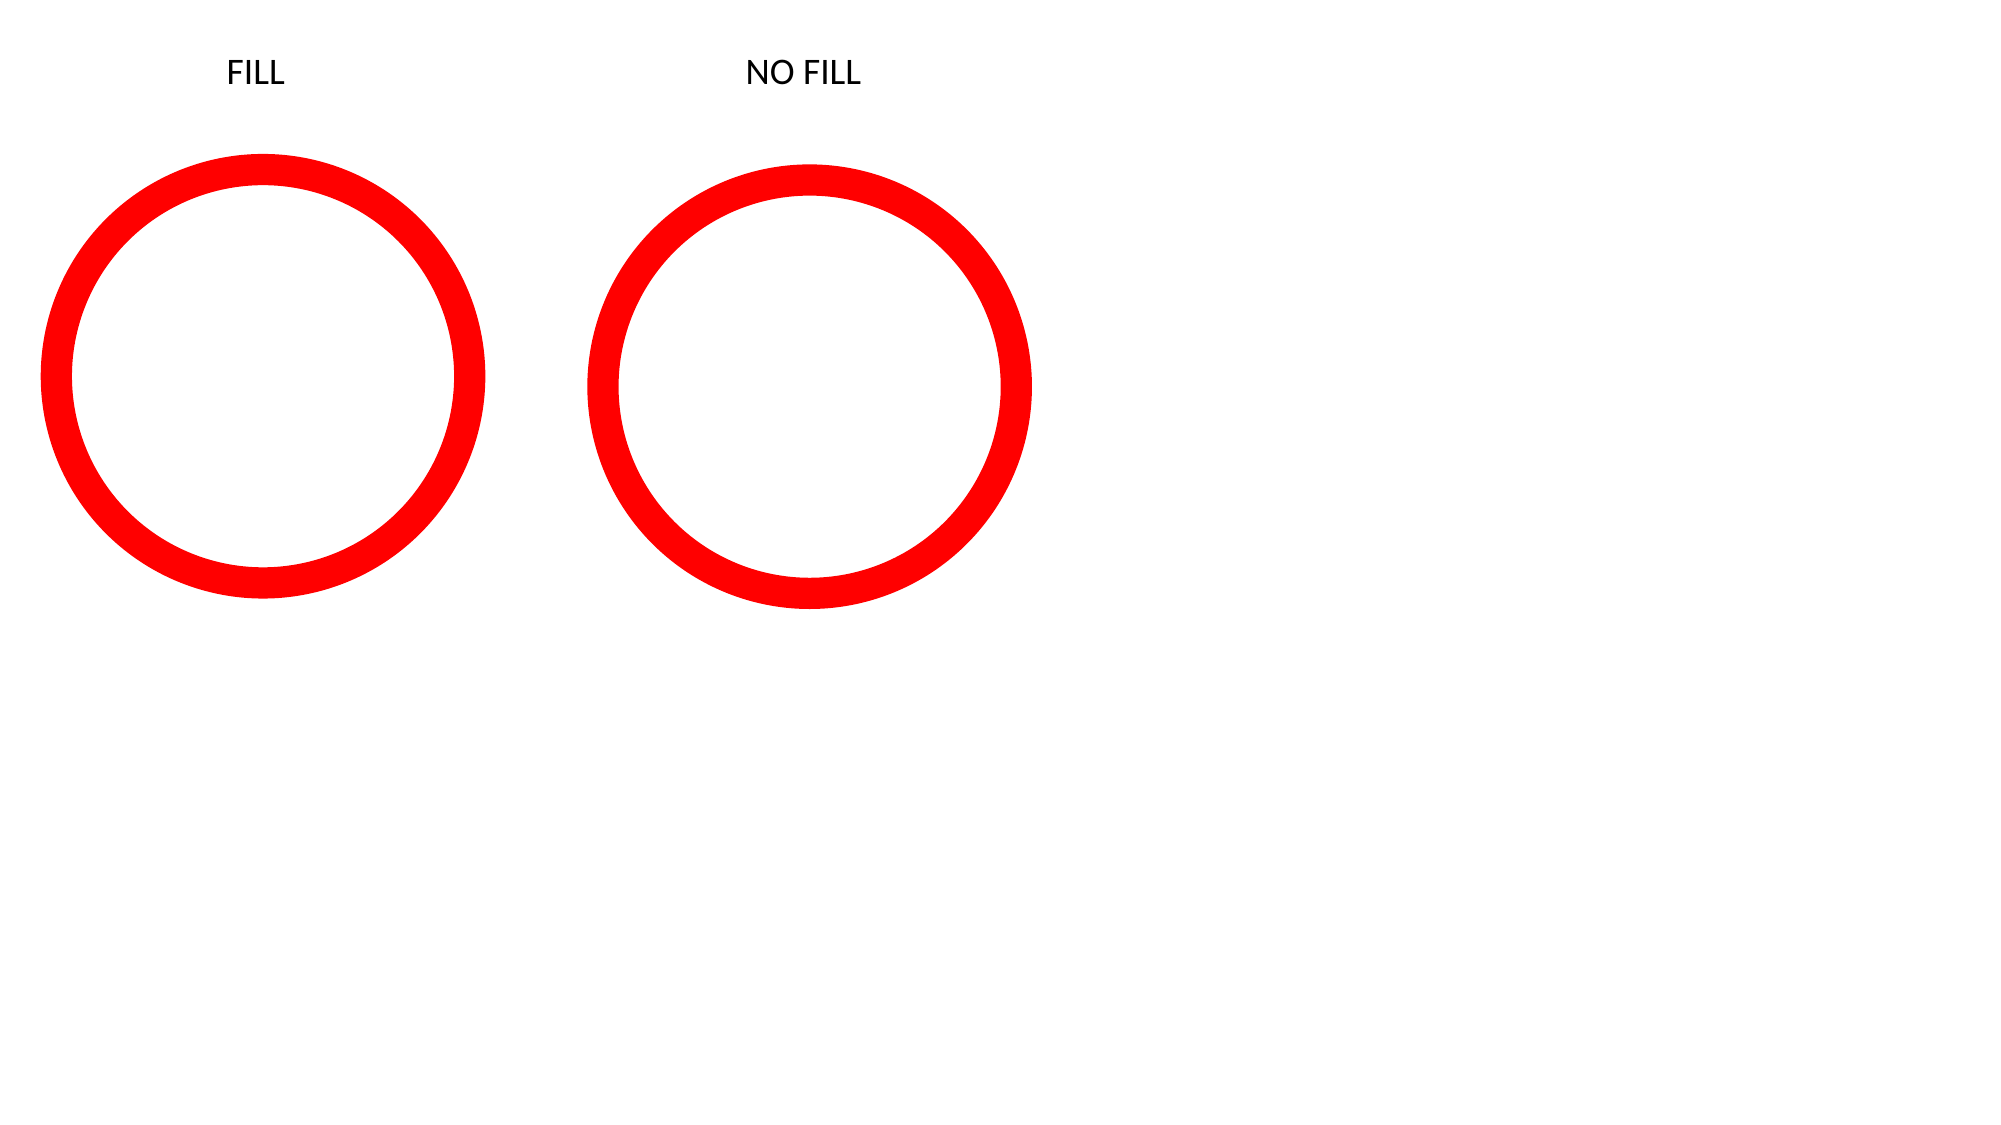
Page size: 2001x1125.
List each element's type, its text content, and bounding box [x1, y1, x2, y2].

text_box [601, 178, 1018, 595]
text_box FILL [211, 39, 370, 100]
text_box NO FILL [730, 39, 889, 100]
text_box [55, 168, 471, 584]
